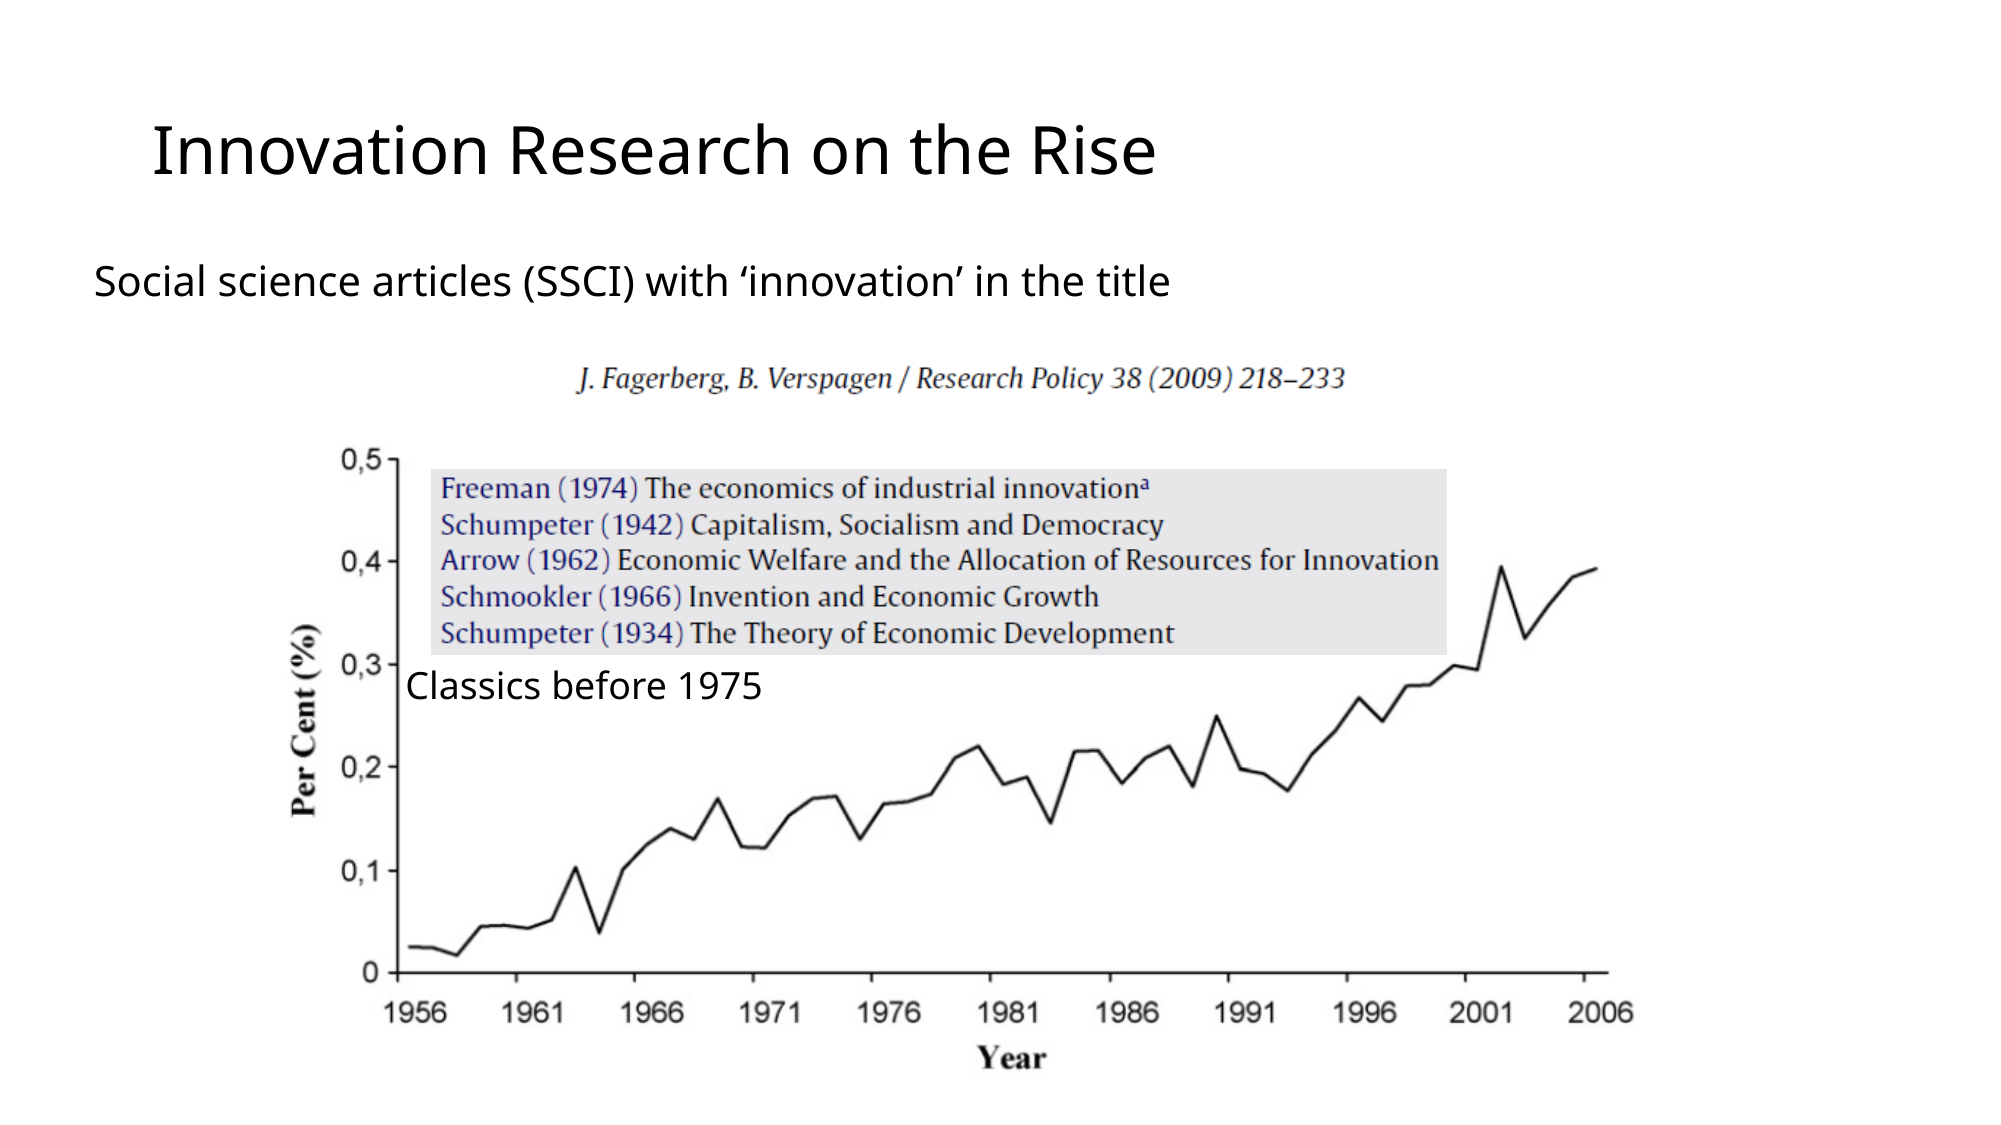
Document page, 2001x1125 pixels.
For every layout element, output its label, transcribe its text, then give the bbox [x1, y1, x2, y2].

title Innovation Research on the Rise [137, 59, 1863, 246]
picture [431, 469, 1447, 655]
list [261, 353, 1693, 1091]
text_box Social science articles (SSCI) with ‘innovation’ in the title [79, 246, 1187, 312]
